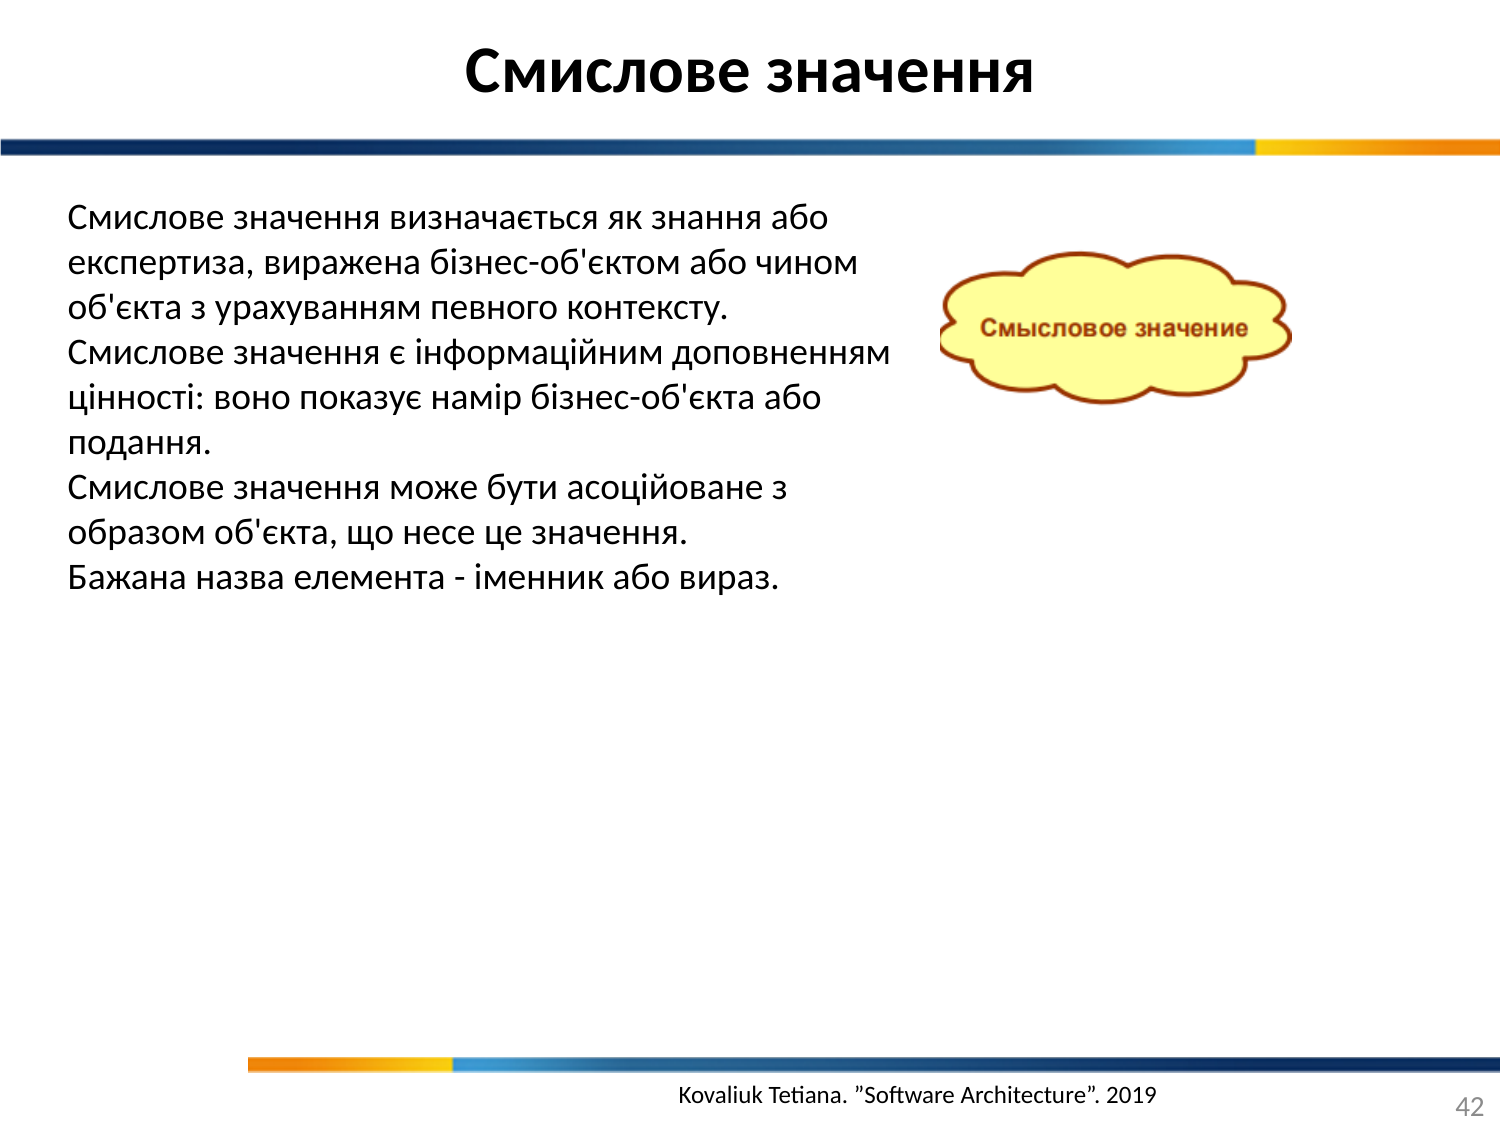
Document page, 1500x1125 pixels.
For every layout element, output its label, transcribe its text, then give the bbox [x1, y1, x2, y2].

text_box Смислове значення [451, 18, 1067, 113]
picture [940, 233, 1292, 409]
picture [248, 1057, 1500, 1073]
slide_number 42 [1428, 1083, 1500, 1125]
picture [2, 139, 1500, 155]
text_box Смислове значення визначається як знання або експертиза, виражена бізнес-об'єктом або чином об'єкта з урахуванням певного контексту. Смислове значення є інформаційним доповненням цінності: воно показує намір бізнес-об'єкта або подання. Смислове значення може бути асоційоване з образом об'єкта, що несе це значення. Бажана назва елемента - іменник або вираз. [52, 184, 924, 604]
